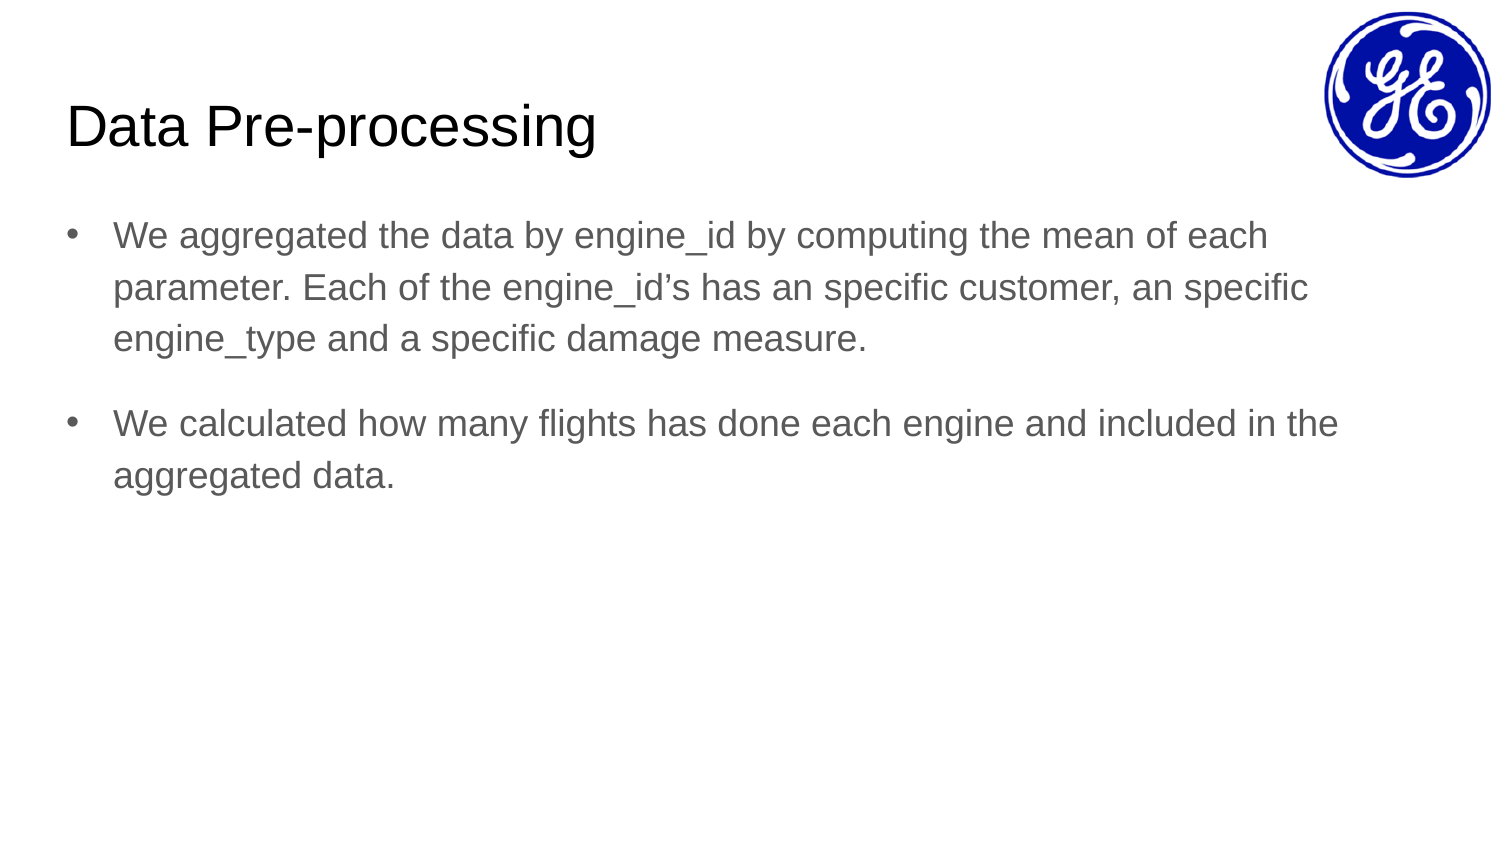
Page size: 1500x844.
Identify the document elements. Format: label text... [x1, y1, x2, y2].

picture [1313, 0, 1500, 189]
title Data Pre-processing [51, 72, 1449, 167]
list We aggregated the data by engine_id by computing the mean of each parameter. Each of the engine_id’s has an specific customer, an specific engine_type and a specific damage measure. We calculated how many flights has done each engine and included in the aggregated data. [51, 189, 1449, 750]
